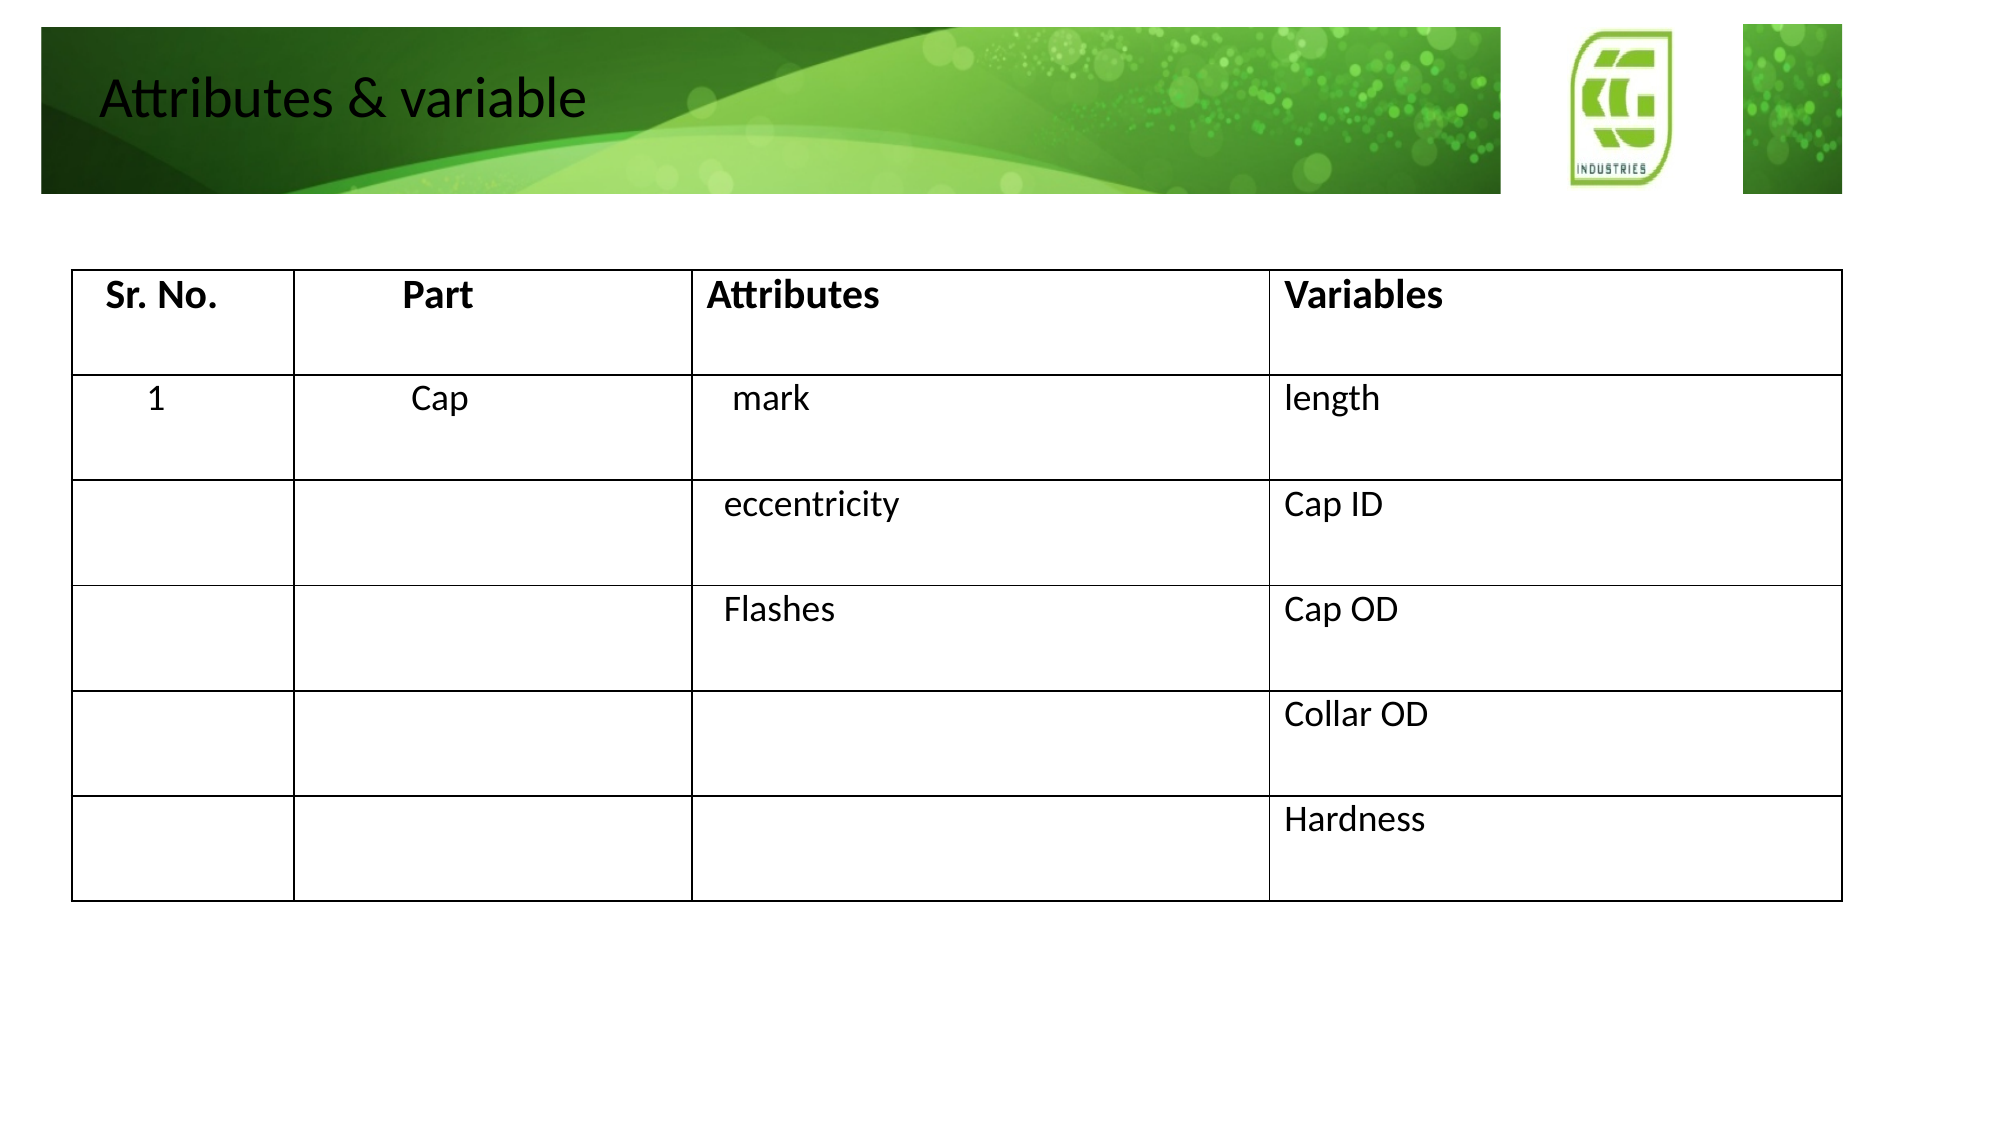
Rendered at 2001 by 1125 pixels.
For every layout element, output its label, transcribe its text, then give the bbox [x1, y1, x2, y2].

table_cell [295, 692, 691, 795]
table_cell [693, 692, 1269, 795]
table_cell [73, 797, 293, 900]
table_cell mark [693, 376, 1269, 479]
table_cell Flashes [693, 586, 1269, 690]
table_cell eccentricity [693, 481, 1269, 585]
table_cell Collar OD [1270, 692, 1841, 795]
table_cell 1 [73, 376, 293, 479]
table_cell [73, 692, 293, 795]
table_cell [295, 481, 691, 585]
table_cell [295, 586, 691, 690]
table_cell length [1270, 376, 1841, 479]
table_header Sr. No. [73, 271, 293, 374]
table_cell [73, 481, 293, 585]
table_cell [73, 586, 293, 690]
table_cell Hardness [1270, 797, 1841, 900]
table_cell [295, 797, 691, 900]
table_cell [693, 797, 1269, 900]
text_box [40, 24, 1843, 194]
table_cell Cap [295, 376, 691, 479]
table_header Attributes [693, 271, 1269, 374]
table_header Variables [1270, 271, 1841, 374]
table_cell Cap ID [1270, 481, 1841, 585]
table_cell Cap OD [1270, 586, 1841, 690]
table_header Part [295, 271, 691, 374]
